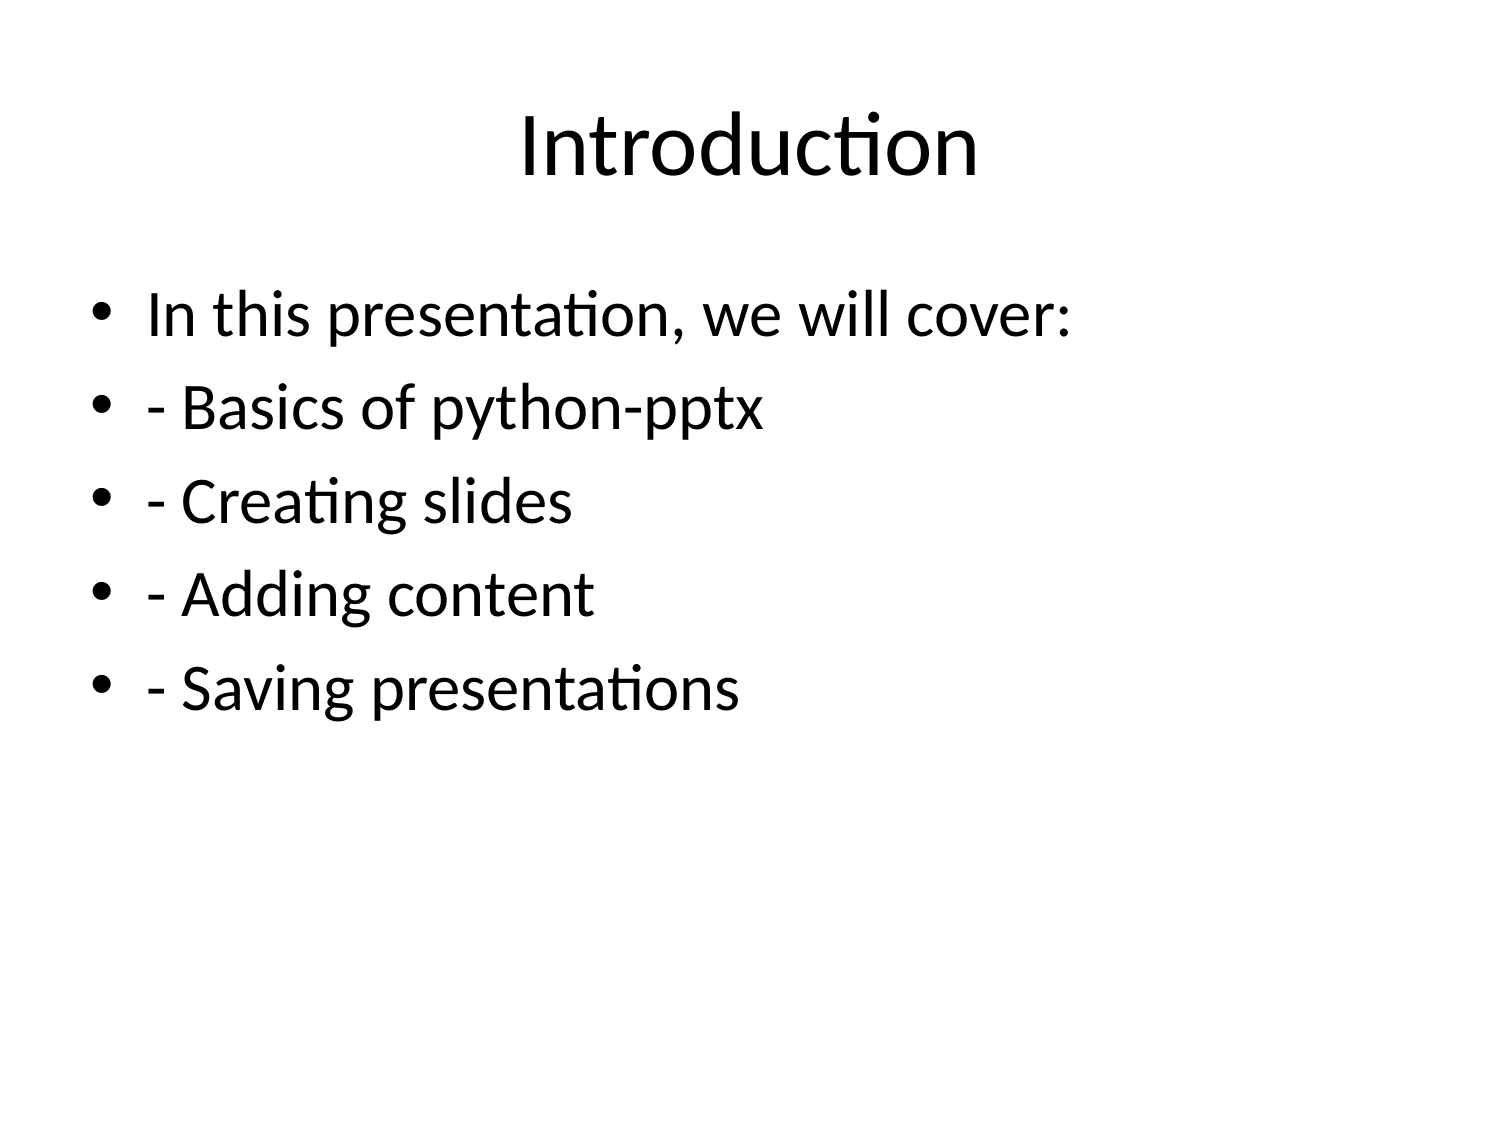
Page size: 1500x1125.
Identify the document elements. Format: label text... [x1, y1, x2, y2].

title Introduction [75, 45, 1425, 233]
list In this presentation, we will cover: - Basics of python-pptx - Creating slides - Adding content - Saving presentations [75, 262, 1425, 1005]
